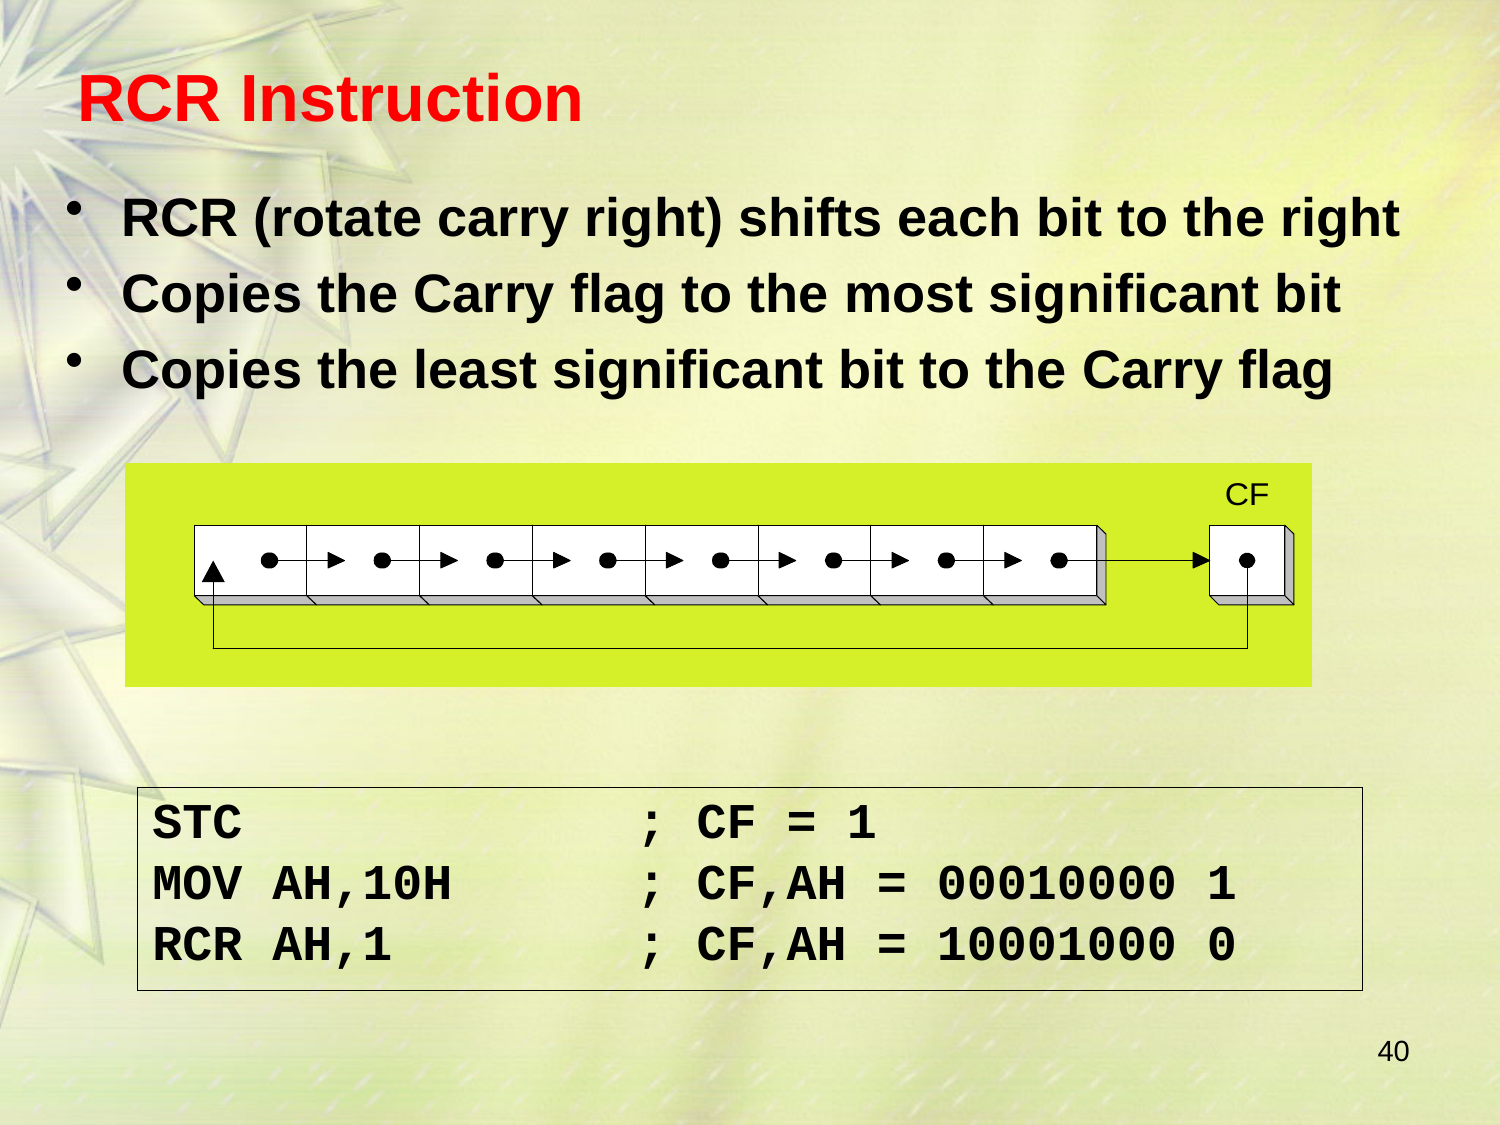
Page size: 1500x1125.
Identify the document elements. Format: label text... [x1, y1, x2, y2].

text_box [124, 462, 1313, 688]
list RCR (rotate carry right) shifts each bit to the right Copies the Carry flag to the most significant bit Copies the least significant bit to the Carry flag [50, 174, 1425, 425]
picture [0, 0, 1500, 1125]
title RCR Instruction [62, 37, 1099, 143]
text_box STC ; CF = 1 MOV AH,10H ; CF,AH = 00010000 1 RCR AH,1 ; CF,AH = 10001000 0 [137, 787, 1363, 991]
slide_number 40 [1074, 1024, 1426, 1103]
